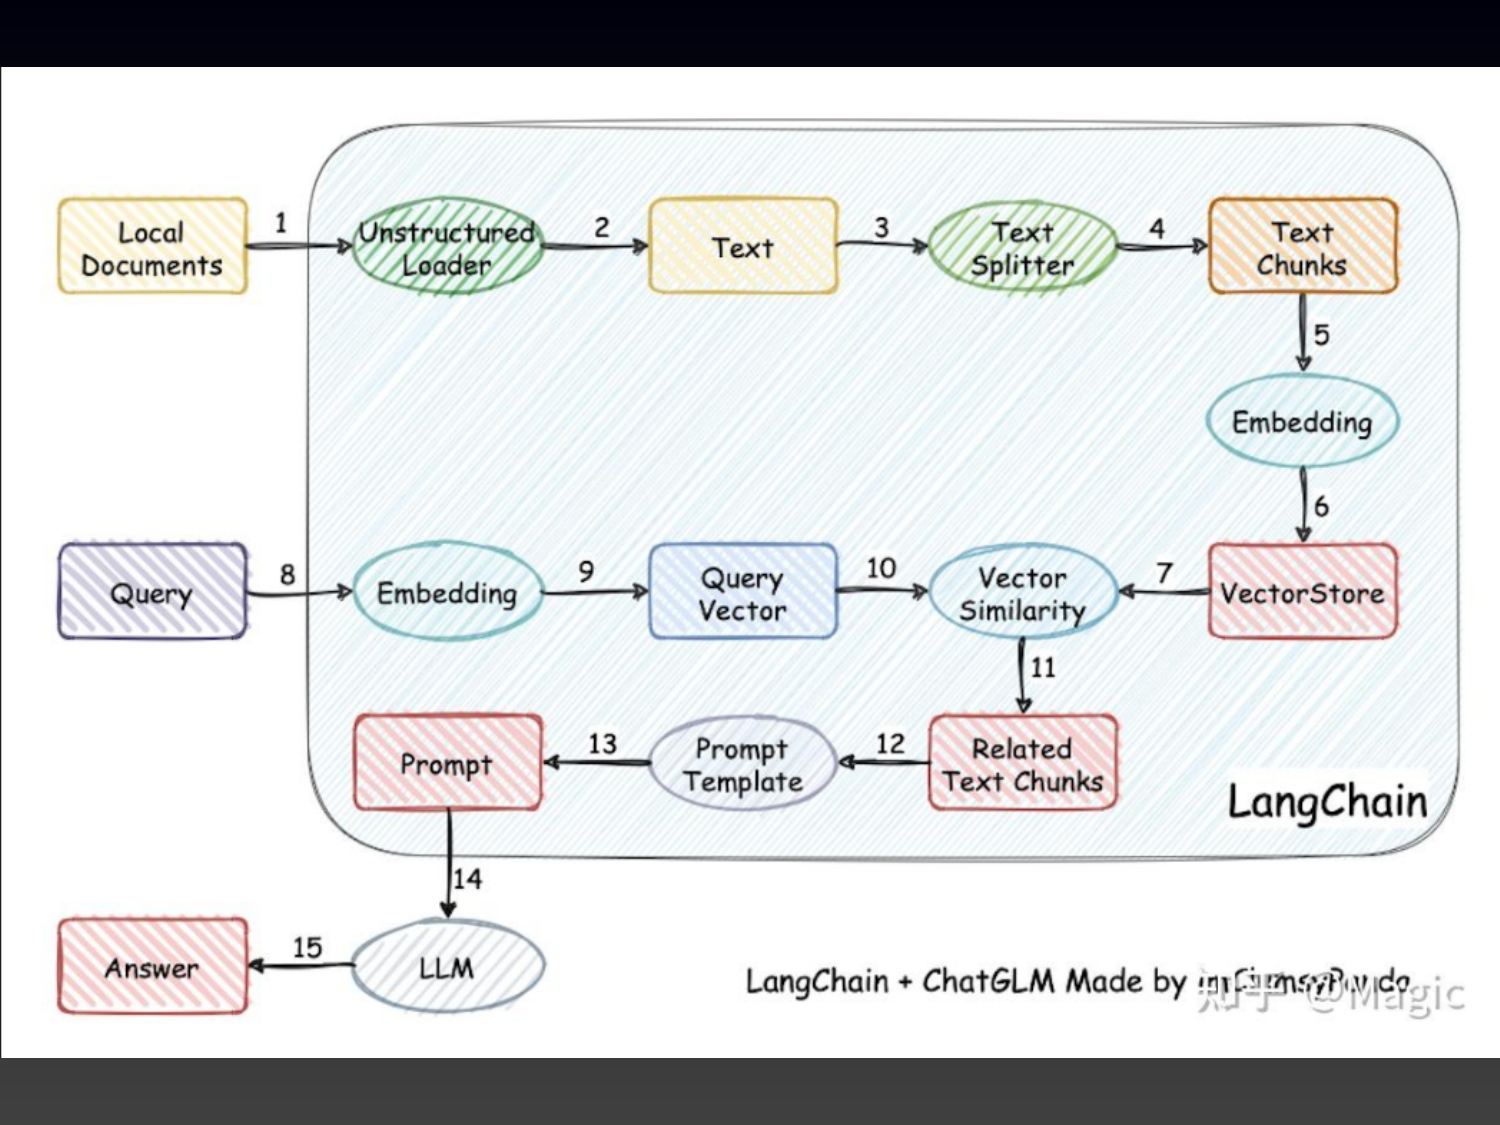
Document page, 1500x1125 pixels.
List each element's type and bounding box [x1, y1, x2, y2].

picture [0, 66, 1500, 1058]
